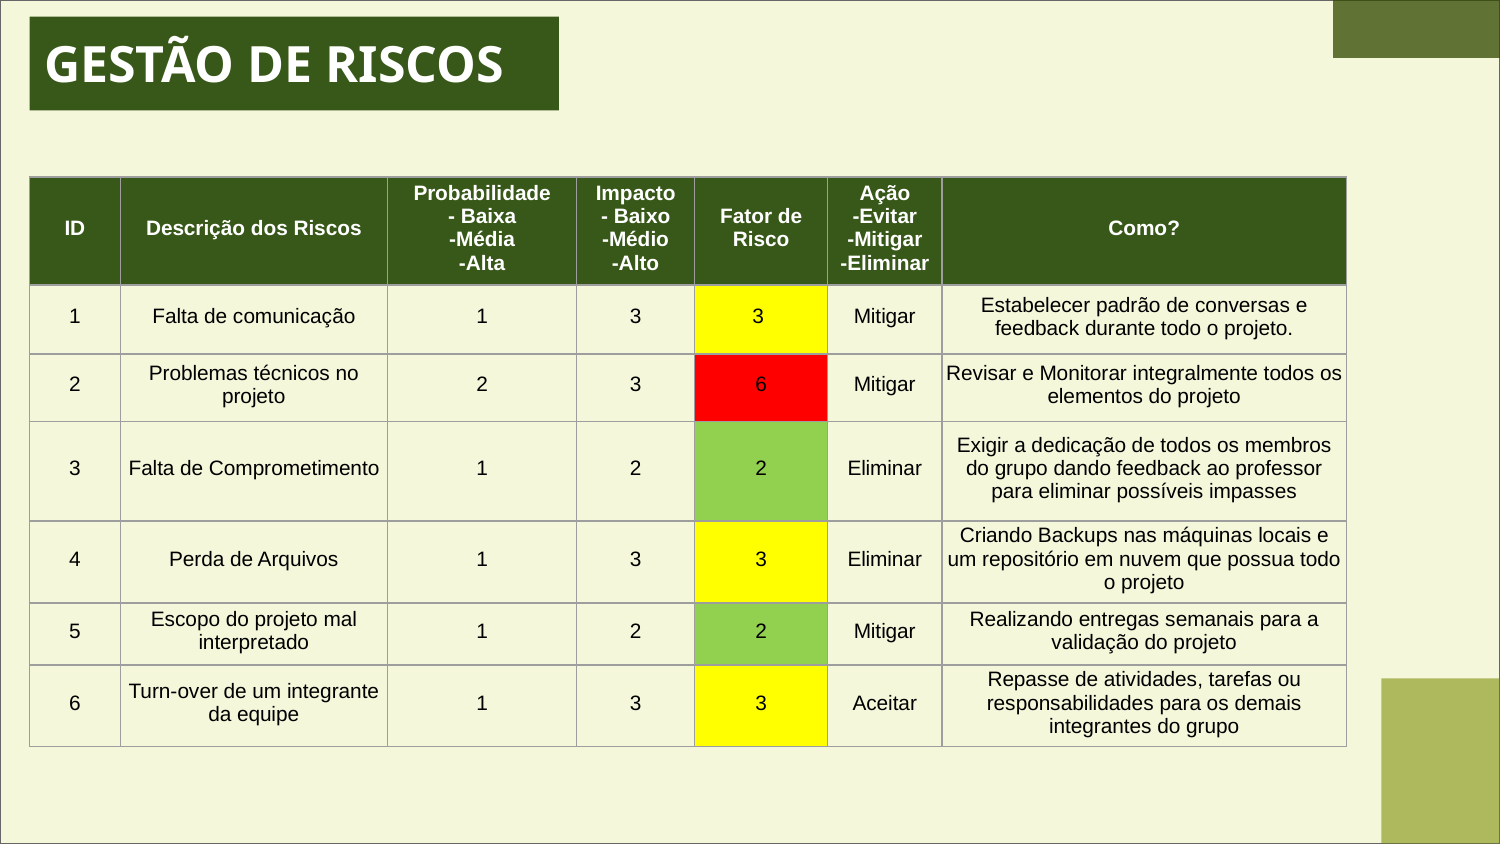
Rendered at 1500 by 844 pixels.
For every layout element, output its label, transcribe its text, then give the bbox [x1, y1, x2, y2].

table_header Descrição dos Riscos [121, 178, 387, 284]
text_box [27, 14, 561, 113]
table_cell 2 [695, 604, 827, 664]
table_cell Criando Backups nas máquinas locais e um repositório em nuvem que possua todo o projeto [943, 522, 1346, 602]
table_cell 2 [30, 355, 120, 421]
table_cell Turn-over de um integrante da equipe [121, 666, 387, 746]
table_cell 3 [577, 355, 694, 421]
table_cell Repasse de atividades, tarefas ou responsabilidades para os demais integrantes do grupo [943, 666, 1346, 746]
table_cell Mitigar [828, 286, 941, 353]
table_cell 1 [30, 286, 120, 353]
table_cell 1 [388, 422, 576, 520]
table_cell 1 [388, 522, 576, 602]
table_cell Problemas técnicos no projeto [121, 355, 387, 421]
table_cell 2 [577, 604, 694, 664]
table_cell Mitigar [828, 604, 941, 664]
table_cell Eliminar [828, 422, 941, 520]
table_cell Escopo do projeto mal interpretado [121, 604, 387, 664]
table_cell Realizando entregas semanais para a validação do projeto [943, 604, 1346, 664]
table_cell 3 [577, 666, 694, 746]
table_cell 5 [30, 604, 120, 664]
table_cell Mitigar [828, 355, 941, 421]
table_cell 3 [695, 286, 827, 353]
table_header Como? [943, 178, 1346, 284]
table_cell 3 [577, 522, 694, 602]
table_header Fator de Risco [695, 178, 827, 284]
table_cell Estabelecer padrão de conversas e feedback durante todo o projeto. [943, 286, 1346, 353]
table_header ID [30, 178, 120, 284]
table_cell 1 [388, 666, 576, 746]
table_cell 3 [577, 286, 694, 353]
table_cell Falta de Comprometimento [121, 422, 387, 520]
table_header Impacto - Baixo -Médio -Alto [577, 178, 694, 284]
table_cell 6 [695, 355, 827, 421]
table_cell 3 [695, 666, 827, 746]
table_cell Exigir a dedicação de todos os membros do grupo dando feedback ao professor para eliminar possíveis impasses [943, 422, 1346, 520]
table_cell Revisar e Monitorar integralmente todos os elementos do projeto [943, 355, 1346, 421]
table_cell 2 [695, 422, 827, 520]
table_cell 2 [577, 422, 694, 520]
table_cell Eliminar [828, 522, 941, 602]
table_cell 6 [30, 666, 120, 746]
table_cell 3 [30, 422, 120, 520]
table_cell 2 [388, 355, 576, 421]
table_cell Perda de Arquivos [121, 522, 387, 602]
table_cell 4 [30, 522, 120, 602]
text_box GESTÃO DE RISCOS [29, 25, 630, 101]
table_header Ação -Evitar -Mitigar -Eliminar [828, 178, 941, 284]
table_cell Falta de comunicação [121, 286, 387, 353]
table_header Probabilidade - Baixa -Média -Alta​ [388, 178, 576, 284]
table_cell 1 [388, 286, 576, 353]
table_cell 3 [695, 522, 827, 602]
table_cell 1 [388, 604, 576, 664]
table_cell Aceitar [828, 666, 941, 746]
